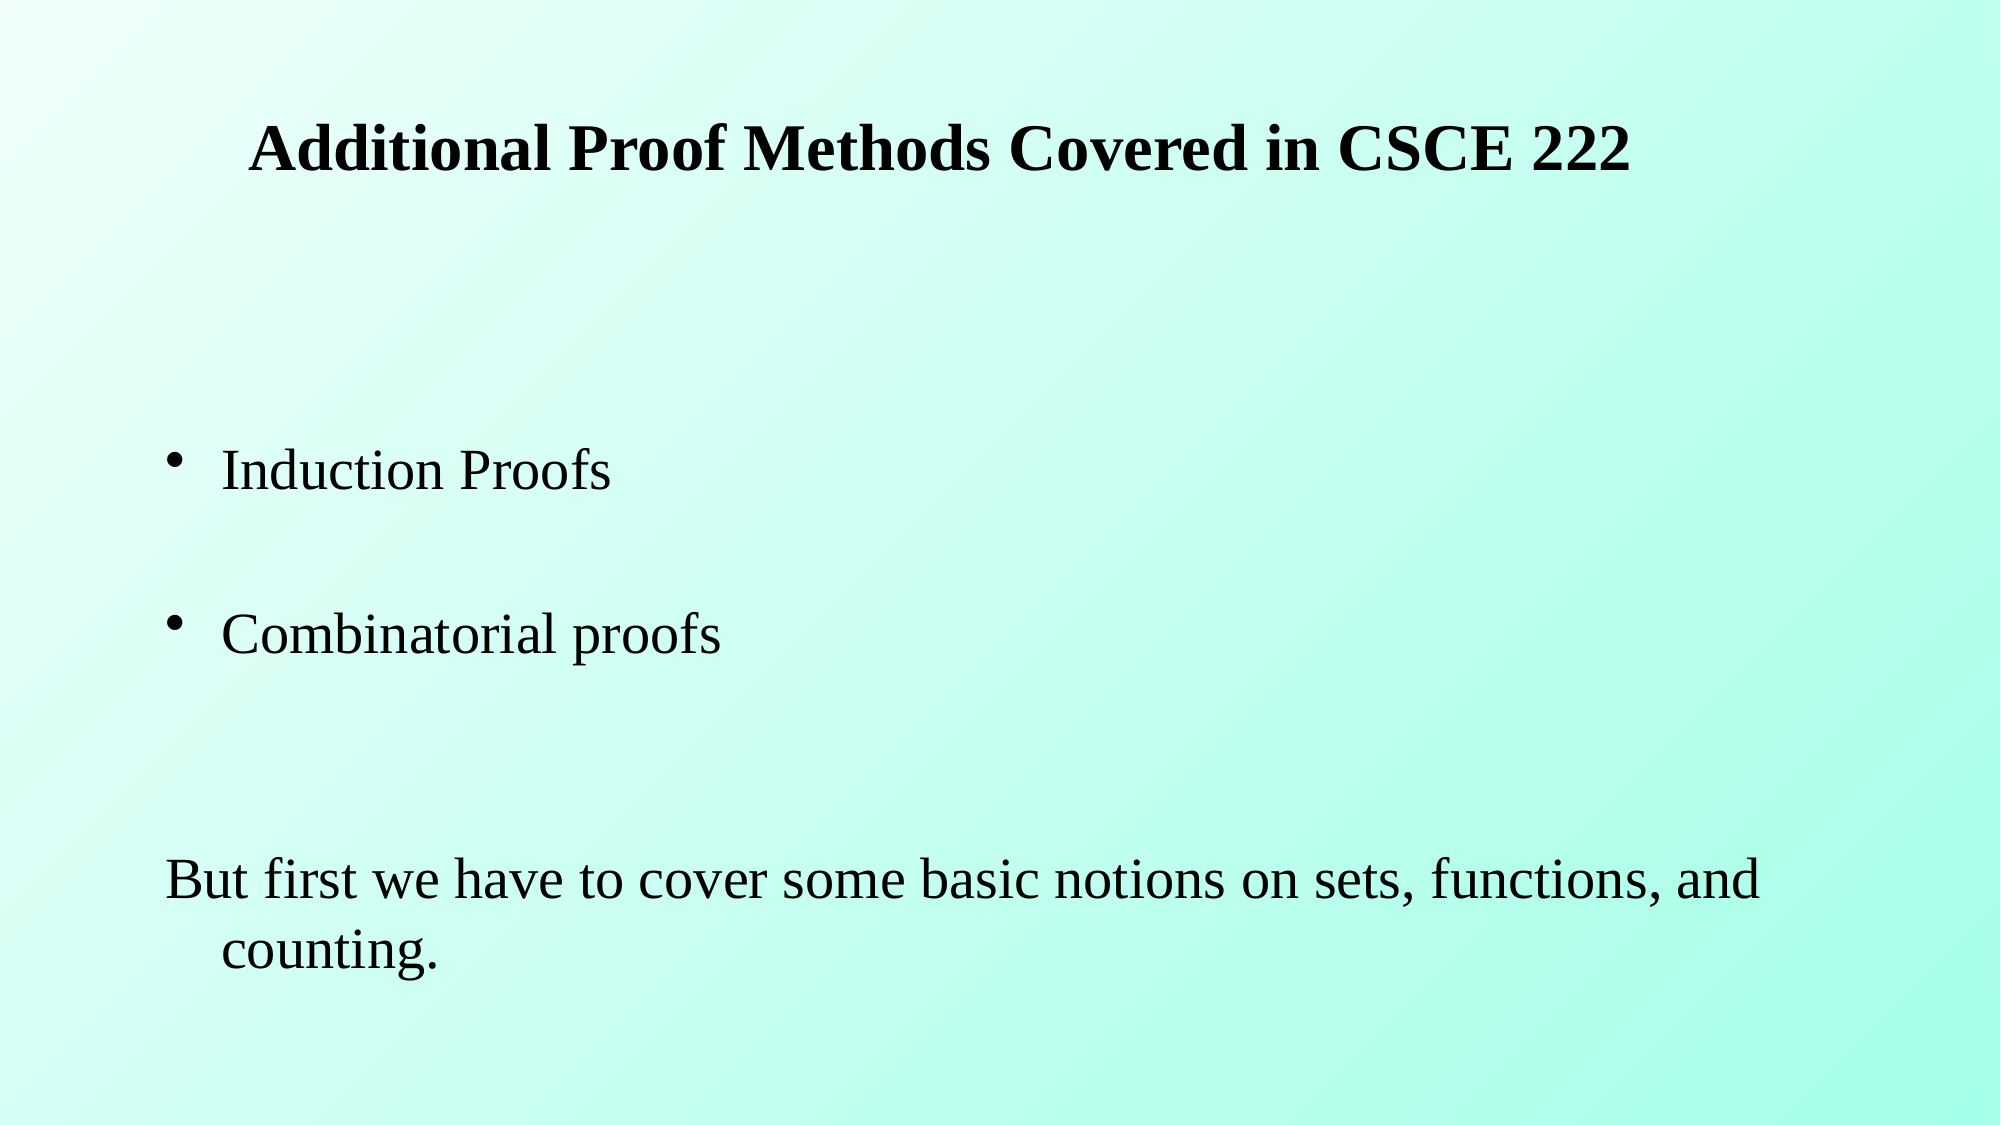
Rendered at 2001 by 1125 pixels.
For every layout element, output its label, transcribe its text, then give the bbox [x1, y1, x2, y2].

title Additional Proof Methods Covered in CSCE 222 [233, 50, 1934, 238]
list Induction Proofs Combinatorial proofs But first we have to cover some basic notions on sets, functions, and counting. [150, 362, 1850, 1038]
